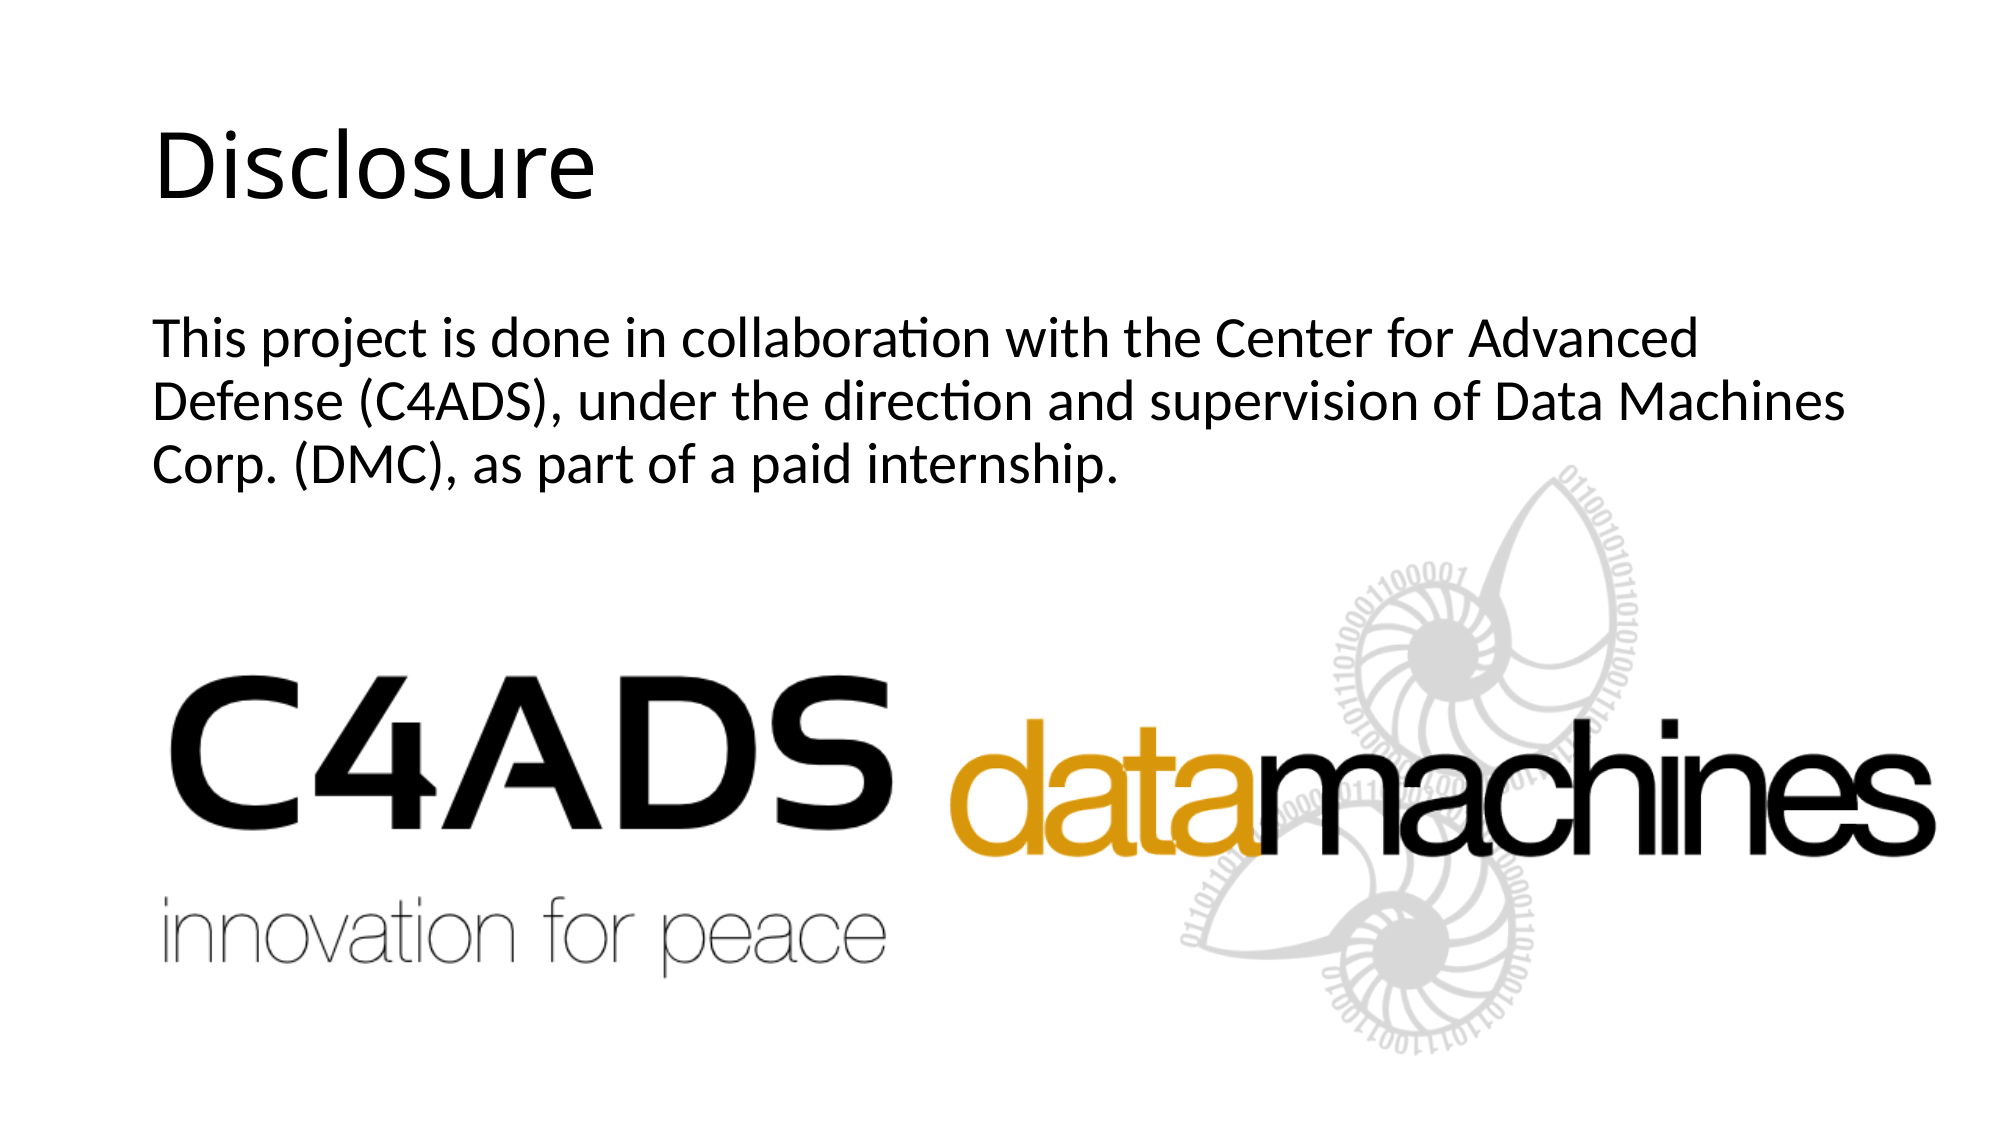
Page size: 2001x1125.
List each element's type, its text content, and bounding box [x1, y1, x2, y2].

title Disclosure [137, 59, 1863, 278]
list This project is done in collaboration with the Center for Advanced Defense (C4ADS), under the direction and supervision of Data Machines Corp. (DMC), as part of a paid internship. [137, 299, 1863, 596]
picture [137, 459, 1944, 1065]
